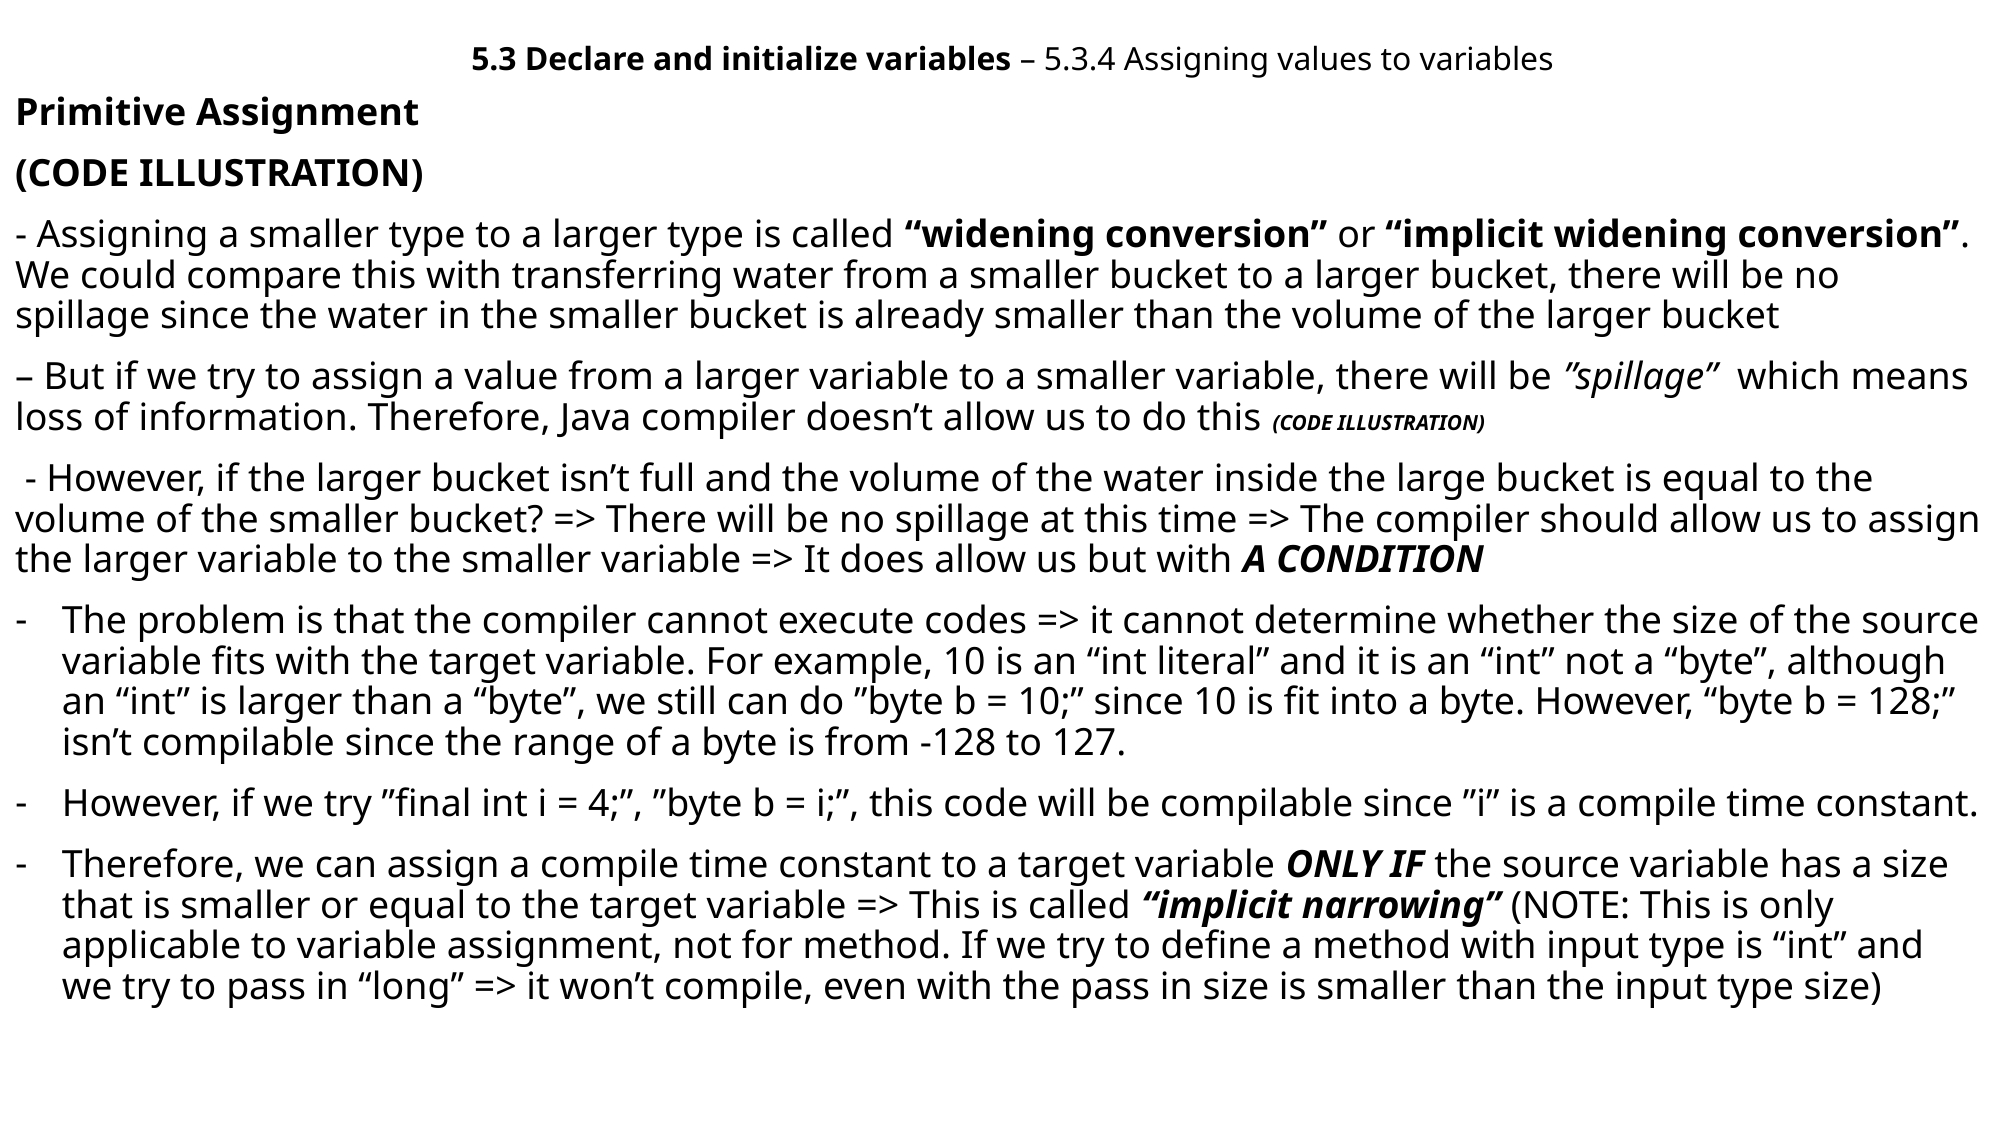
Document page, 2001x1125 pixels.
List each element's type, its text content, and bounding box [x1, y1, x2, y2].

subtitle 5.3 Declare and initialize variables – 5.3.4 Assigning values to variables [24, 35, 2000, 85]
text_box Primitive Assignment (CODE ILLUSTRATION) - Assigning a smaller type to a larger type is called “widening conversion” or “implicit widening conversion”. We could compare this with transferring water from a smaller bucket to a larger bucket, there will be no spillage since the water in the smaller bucket is already smaller than the volume of the larger bucket – But if we try to assign a value from a larger variable to a smaller variable, there will be ”spillage” which means loss of information. Therefore, Java compiler doesn’t allow us to do this (CODE ILLUSTRATION) - However, if the larger bucket isn’t full and the volume of the water inside the large bucket is equal to the volume of the smaller bucket? => There will be no spillage at this time => The compiler should allow us to assign the larger variable to the smaller variable => It does allow us but with A CONDITION The problem is that the compiler cannot execute codes => it cannot determine whether the size of the source variable fits with the target variable. For example, 10 is an “int literal” and it is an “int” not a “byte”, although an “int” is larger than a “byte”, we still can do ”byte b = 10;” since 10 is fit into a byte. However, “byte b = 128;” isn’t compilable since the range of a byte is from -128 to 127. However, if we try ”final int i = 4;”, ”byte b = i;”, this code will be compilable since ”i” is a compile time constant. Therefore, we can assign a compile time constant to a target variable ONLY IF the source variable has a size that is smaller or equal to the target variable => This is called “implicit narrowing” (NOTE: This is only applicable to variable assignment, not for method. If we try to define a method with input type is “int” and we try to pass in “long” => it won’t compile, even with the pass in size is smaller than the input type size) [0, 85, 2000, 1125]
